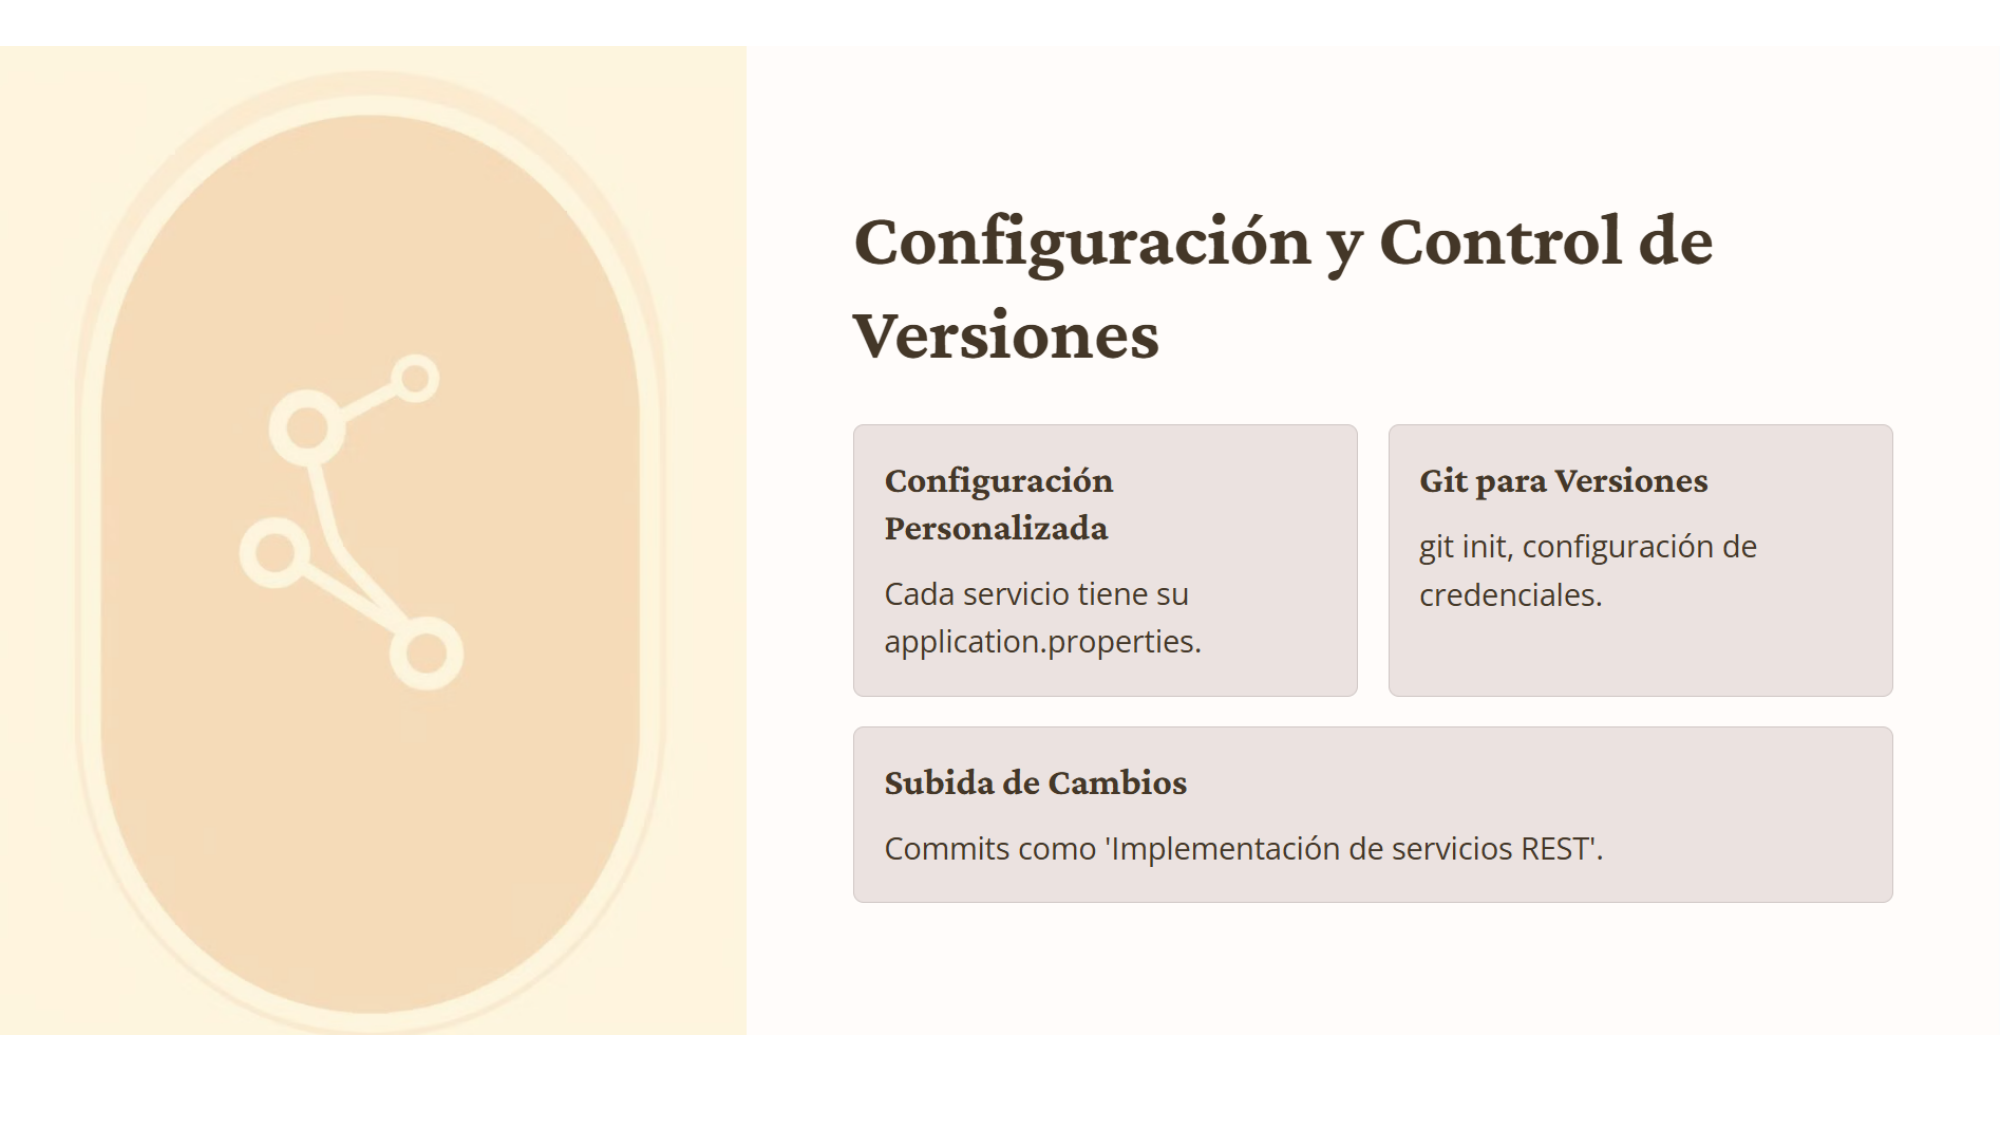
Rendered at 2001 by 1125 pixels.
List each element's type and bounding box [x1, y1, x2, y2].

picture [0, 45, 2000, 1036]
